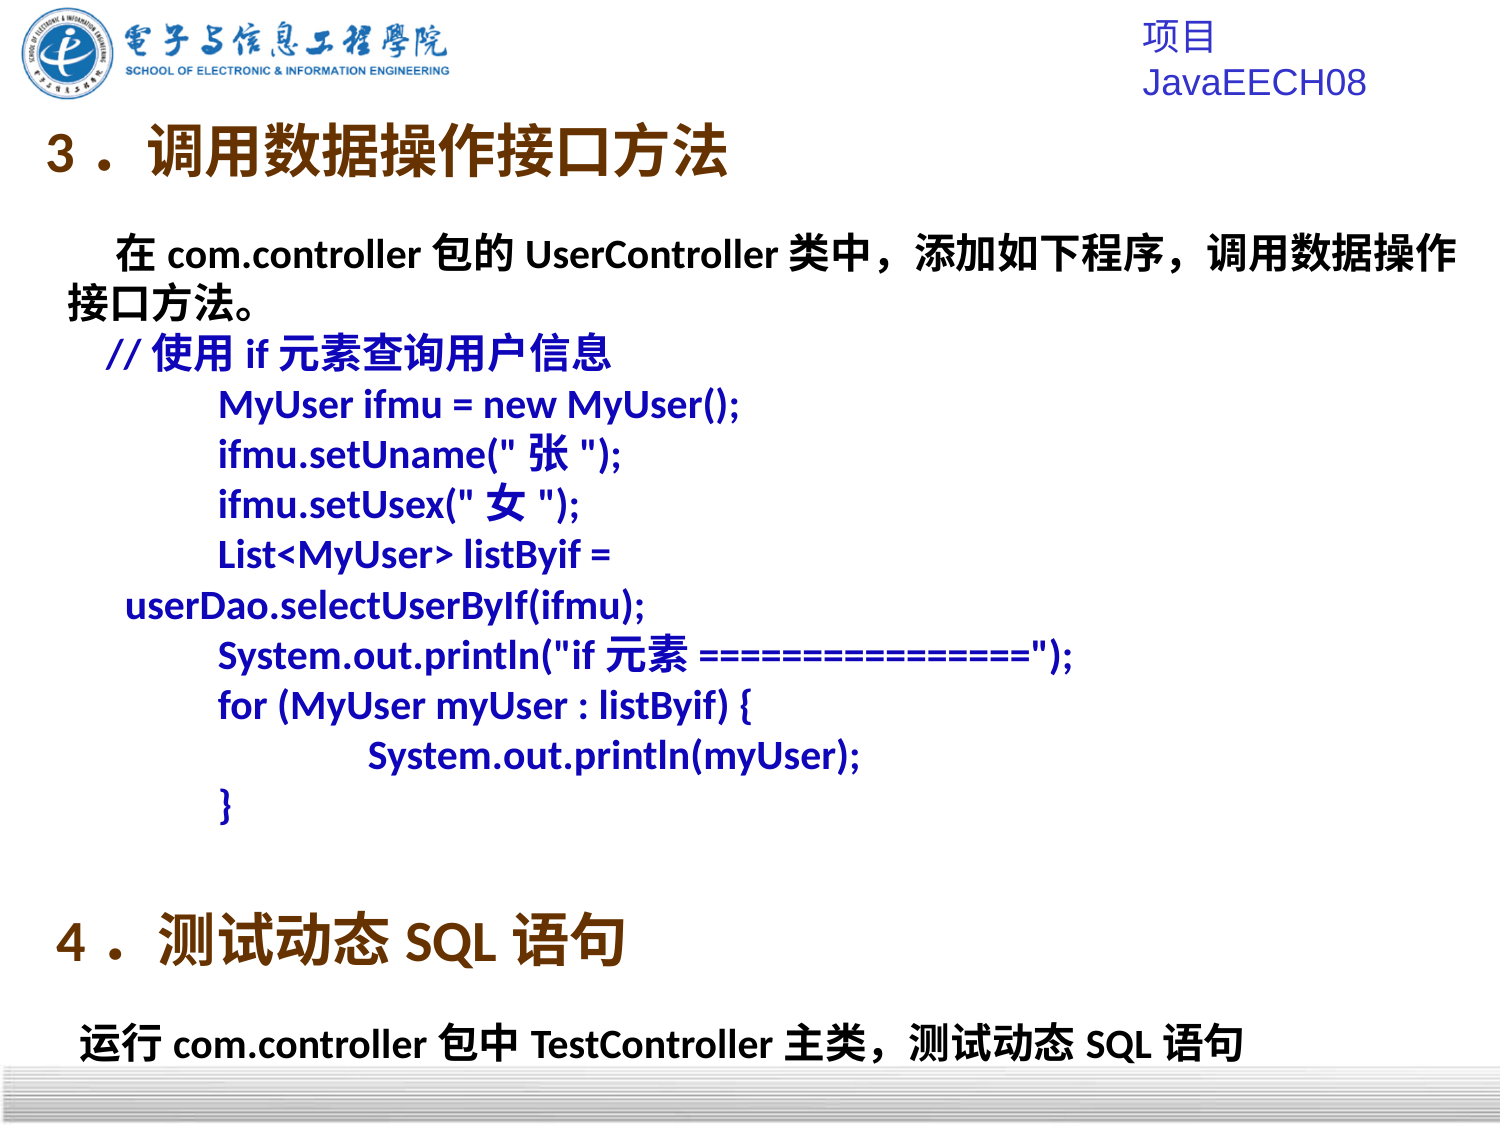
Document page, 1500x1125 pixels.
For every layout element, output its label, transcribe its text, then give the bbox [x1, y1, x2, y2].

picture [0, 149, 1500, 1125]
text_box 在com.controller包的UserController类中，添加如下程序，调用数据操作接口方法。 //使用if元素查询用户信息 MyUser ifmu = new MyUser(); ifmu.setUname("张"); ifmu.setUsex("女"); List<MyUser> listByif = userDao.selectUserByIf(ifmu); System.out.println("if元素================"); for (MyUser myUser : listByif) { System.out.println(myUser); } [53, 219, 1495, 835]
picture [0, 4, 892, 102]
text_box 项目JavaEECH08 [1128, 5, 1464, 111]
text_box 4．测试动态SQL语句 [41, 902, 1392, 974]
text_box 运行com.controller包中TestController主类，测试动态SQL语句 [16, 1009, 1459, 1074]
title 3．调用数据操作接口方法 [30, 113, 1381, 185]
